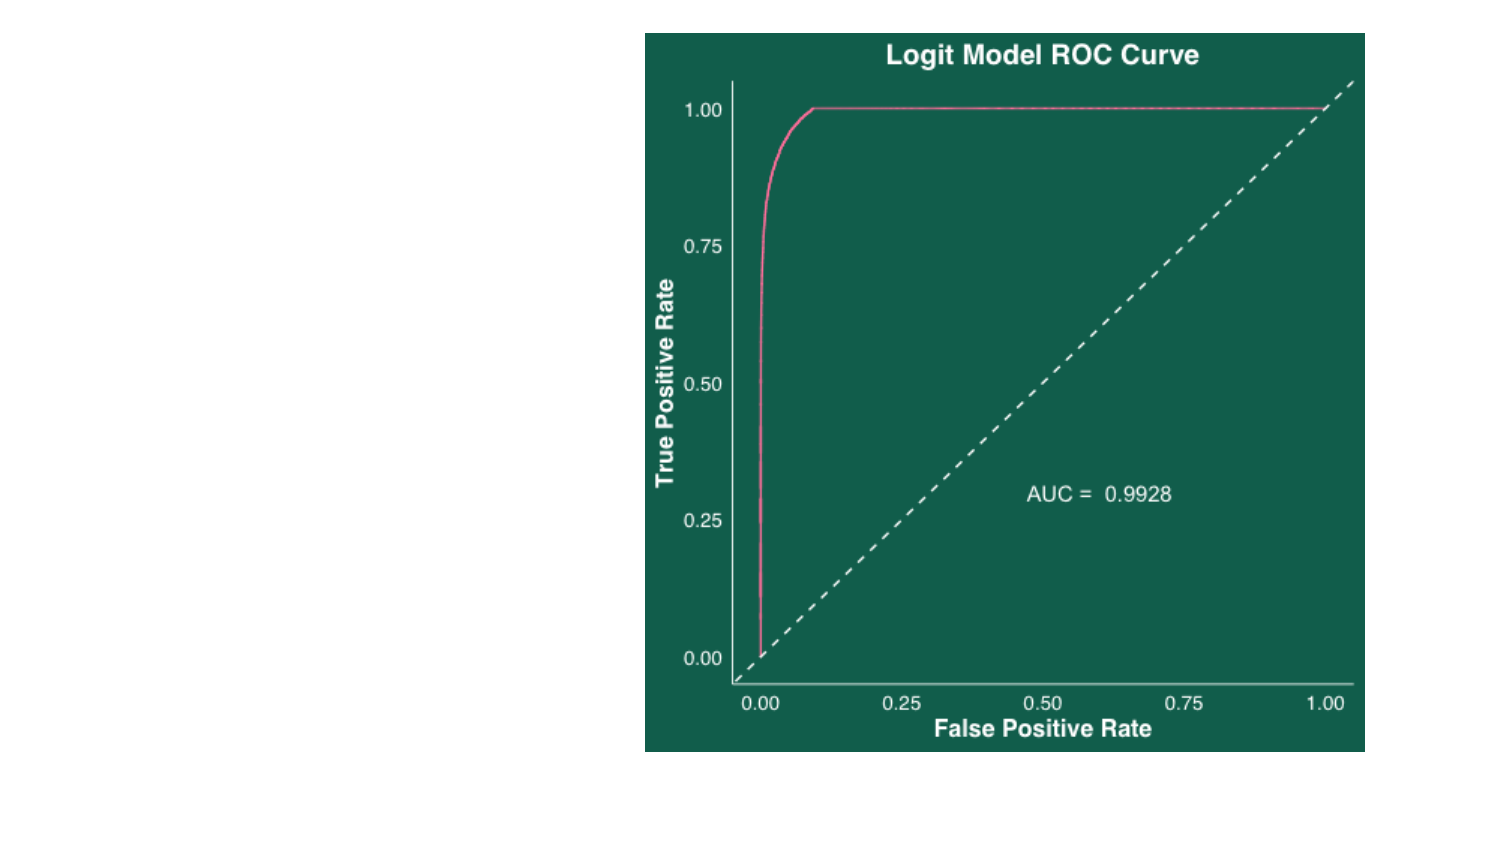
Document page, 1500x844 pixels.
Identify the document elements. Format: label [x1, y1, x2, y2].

picture [645, 33, 1365, 753]
